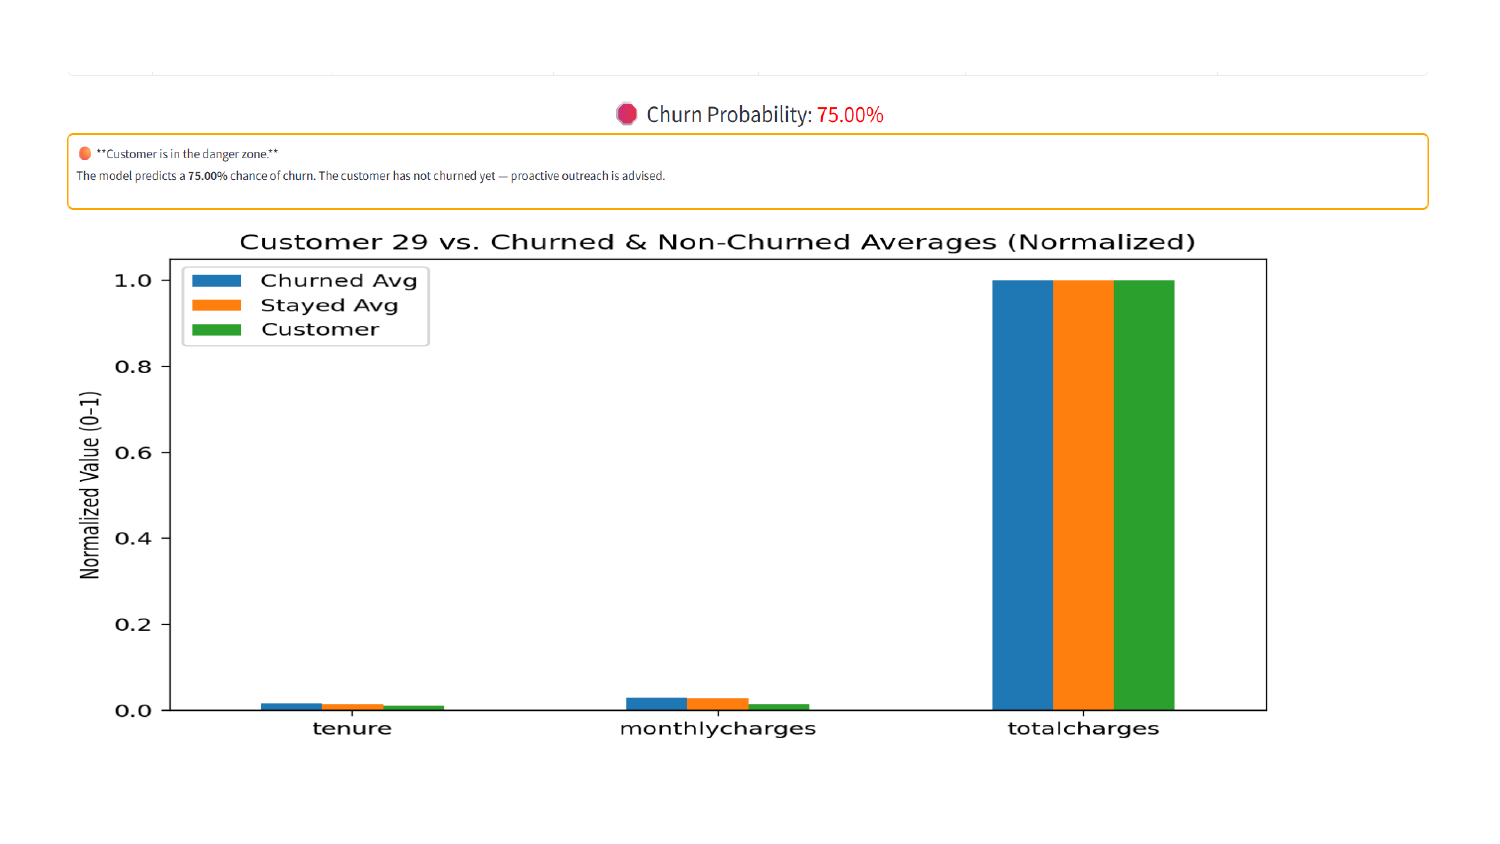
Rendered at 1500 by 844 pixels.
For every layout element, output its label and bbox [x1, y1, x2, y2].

picture [50, 72, 1450, 750]
